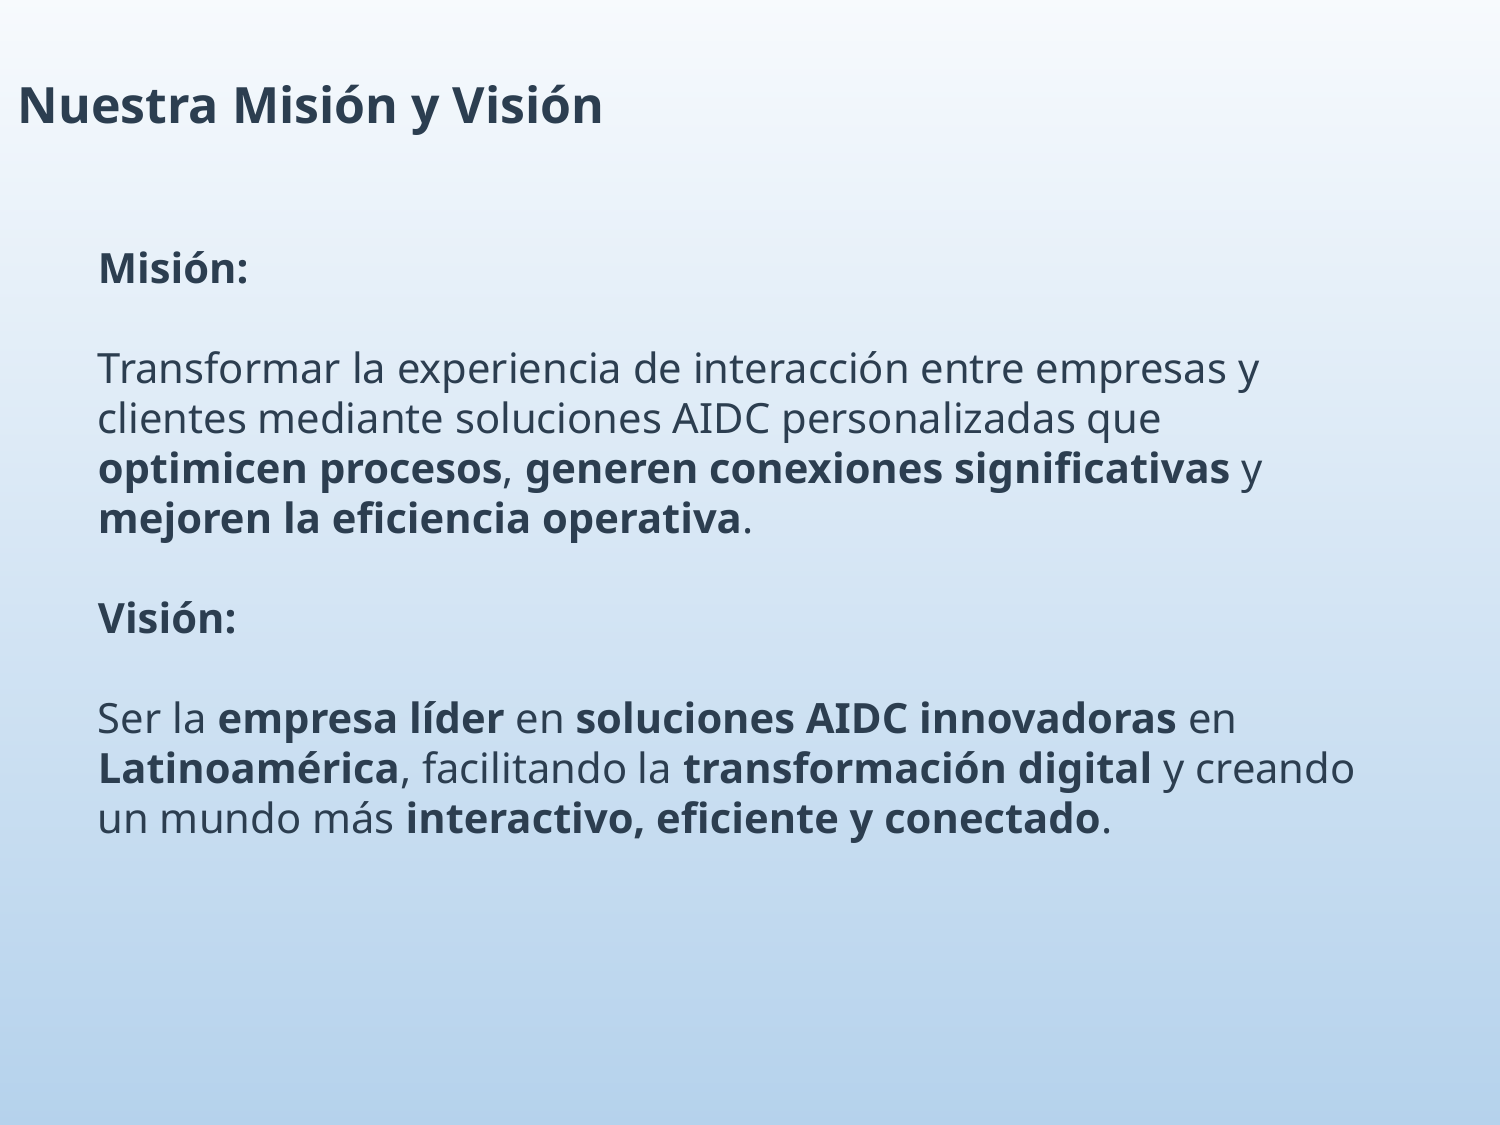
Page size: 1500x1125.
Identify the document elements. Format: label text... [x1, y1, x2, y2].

text_box Misión: Transformar la experiencia de interacción entre empresas y clientes mediante soluciones AIDC personalizadas que optimicen procesos, generen conexiones significativas y mejoren la eficiencia operativa. Visión: Ser la empresa líder en soluciones AIDC innovadoras en Latinoamérica, facilitando la transformación digital y creando un mundo más interactivo, eficiente y conectado. [83, 234, 1417, 850]
text_box Nuestra Misión y Visión [2, 65, 620, 141]
